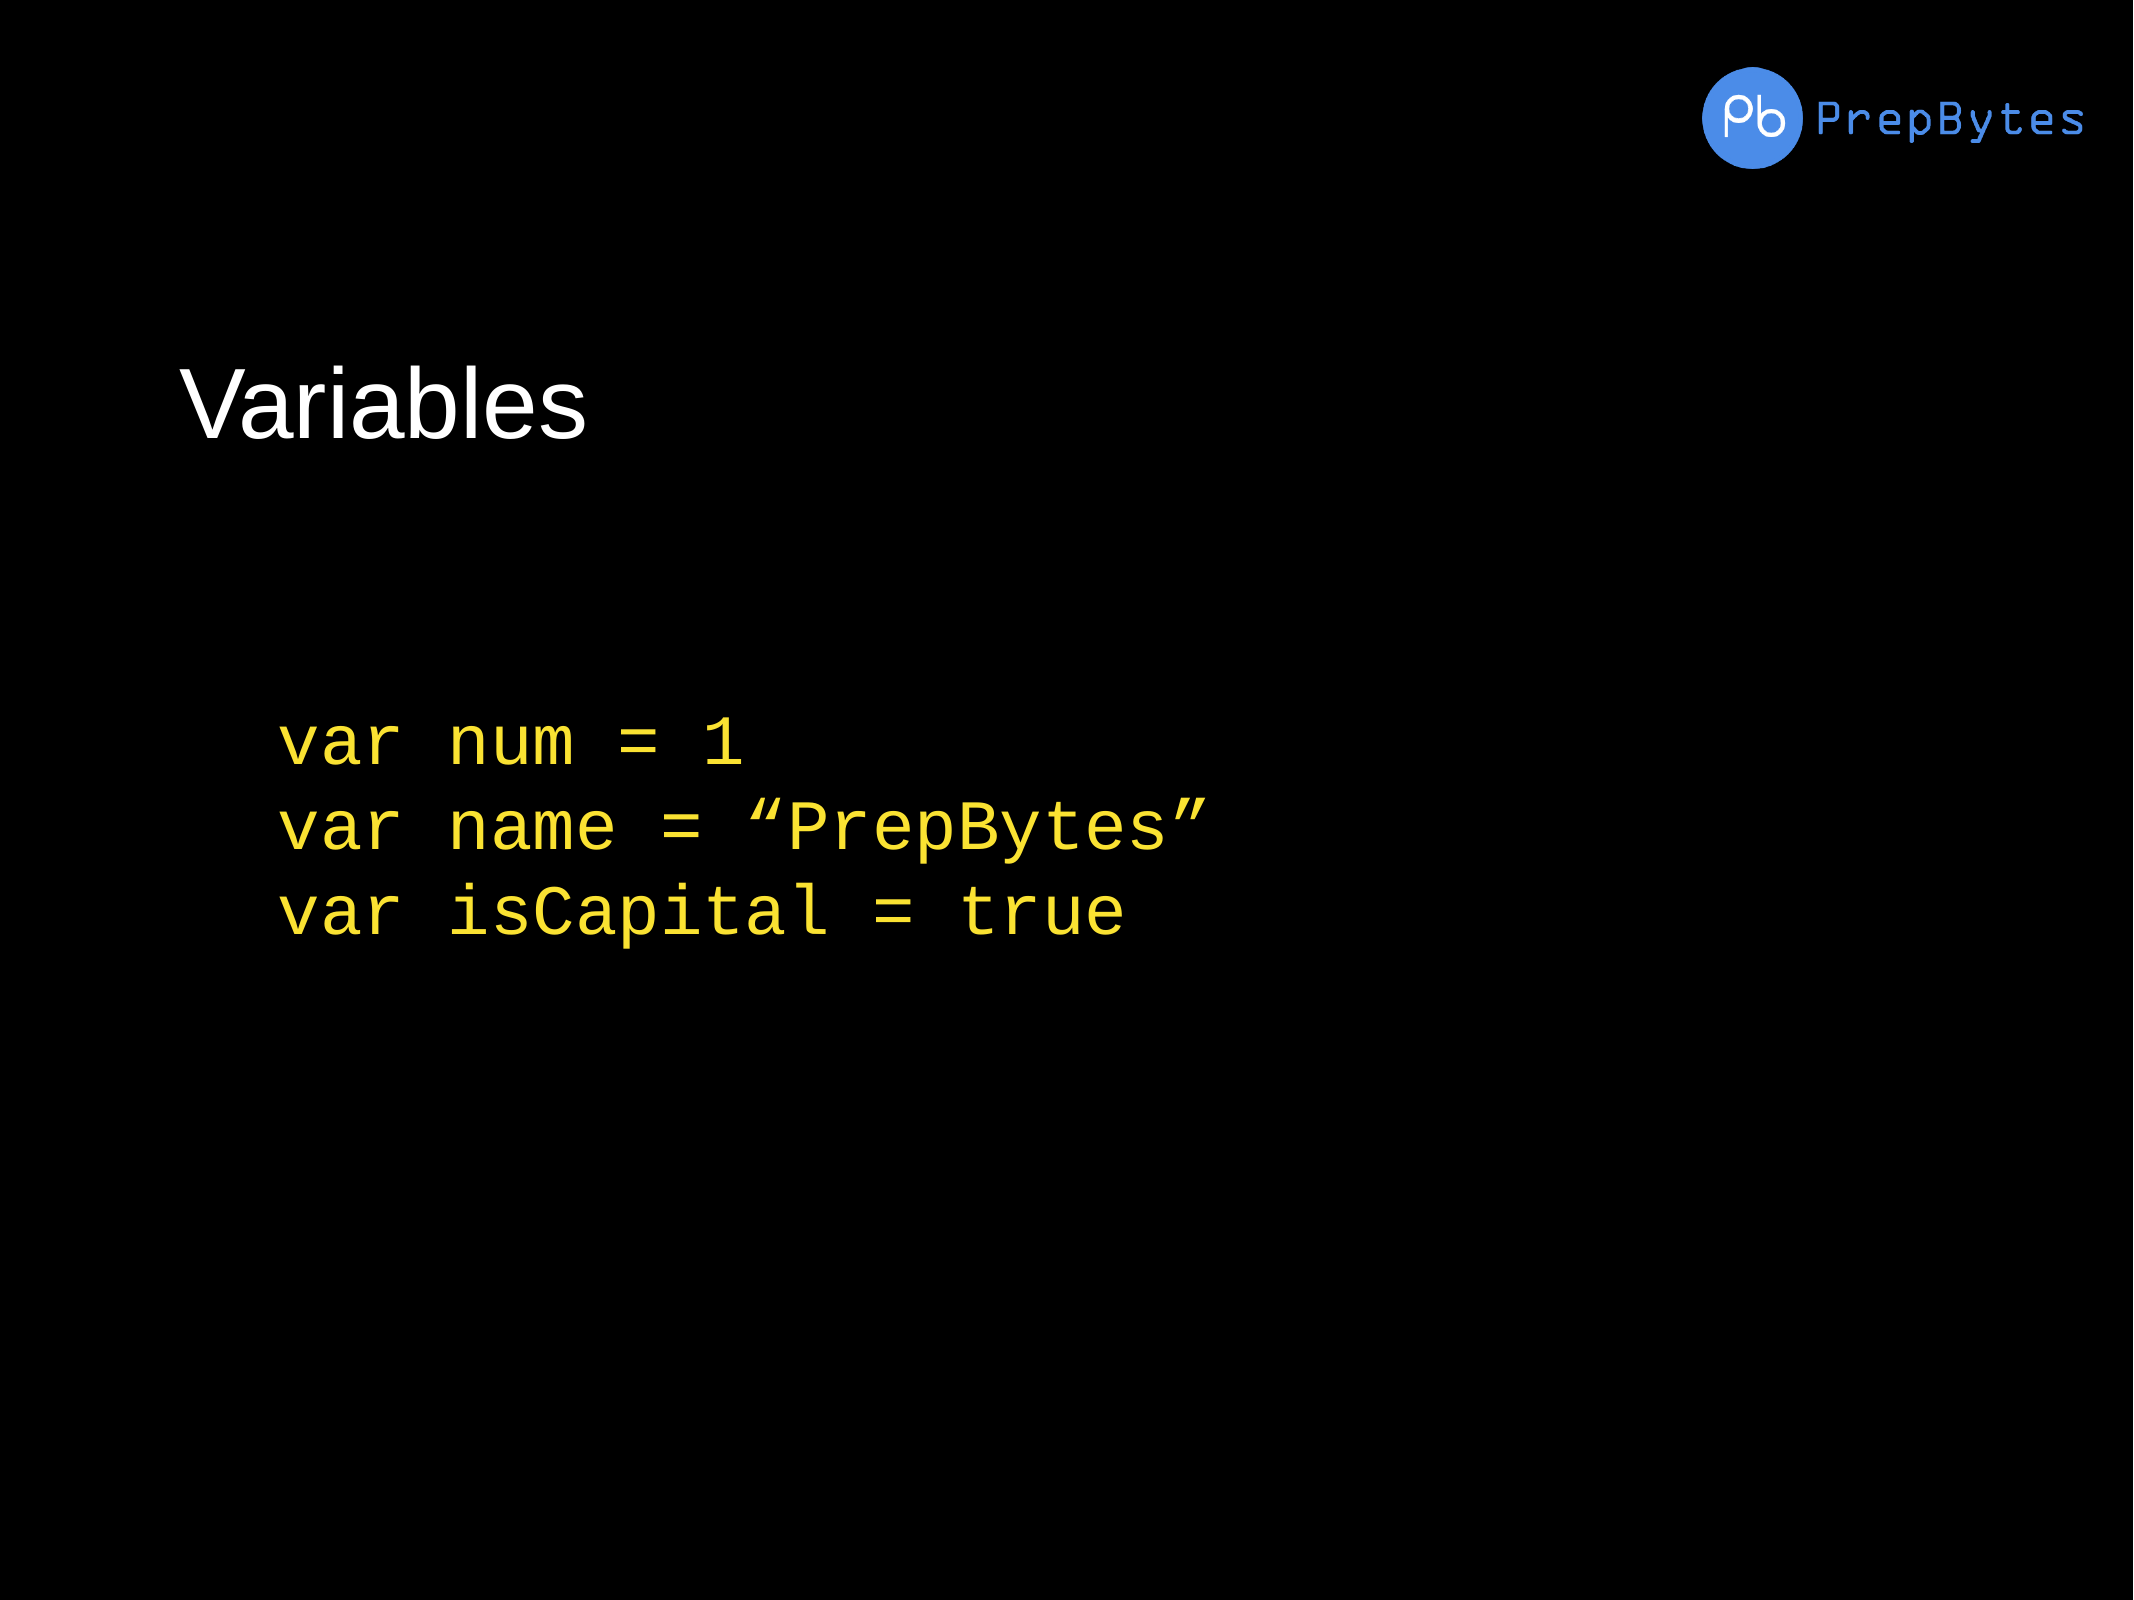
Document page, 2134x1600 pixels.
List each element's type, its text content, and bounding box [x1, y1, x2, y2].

text_box var num = 1 var name = “PrepBytes” var isCapital = true [273, 689, 1218, 954]
text_box Variables [174, 227, 593, 463]
picture [1701, 67, 2089, 169]
